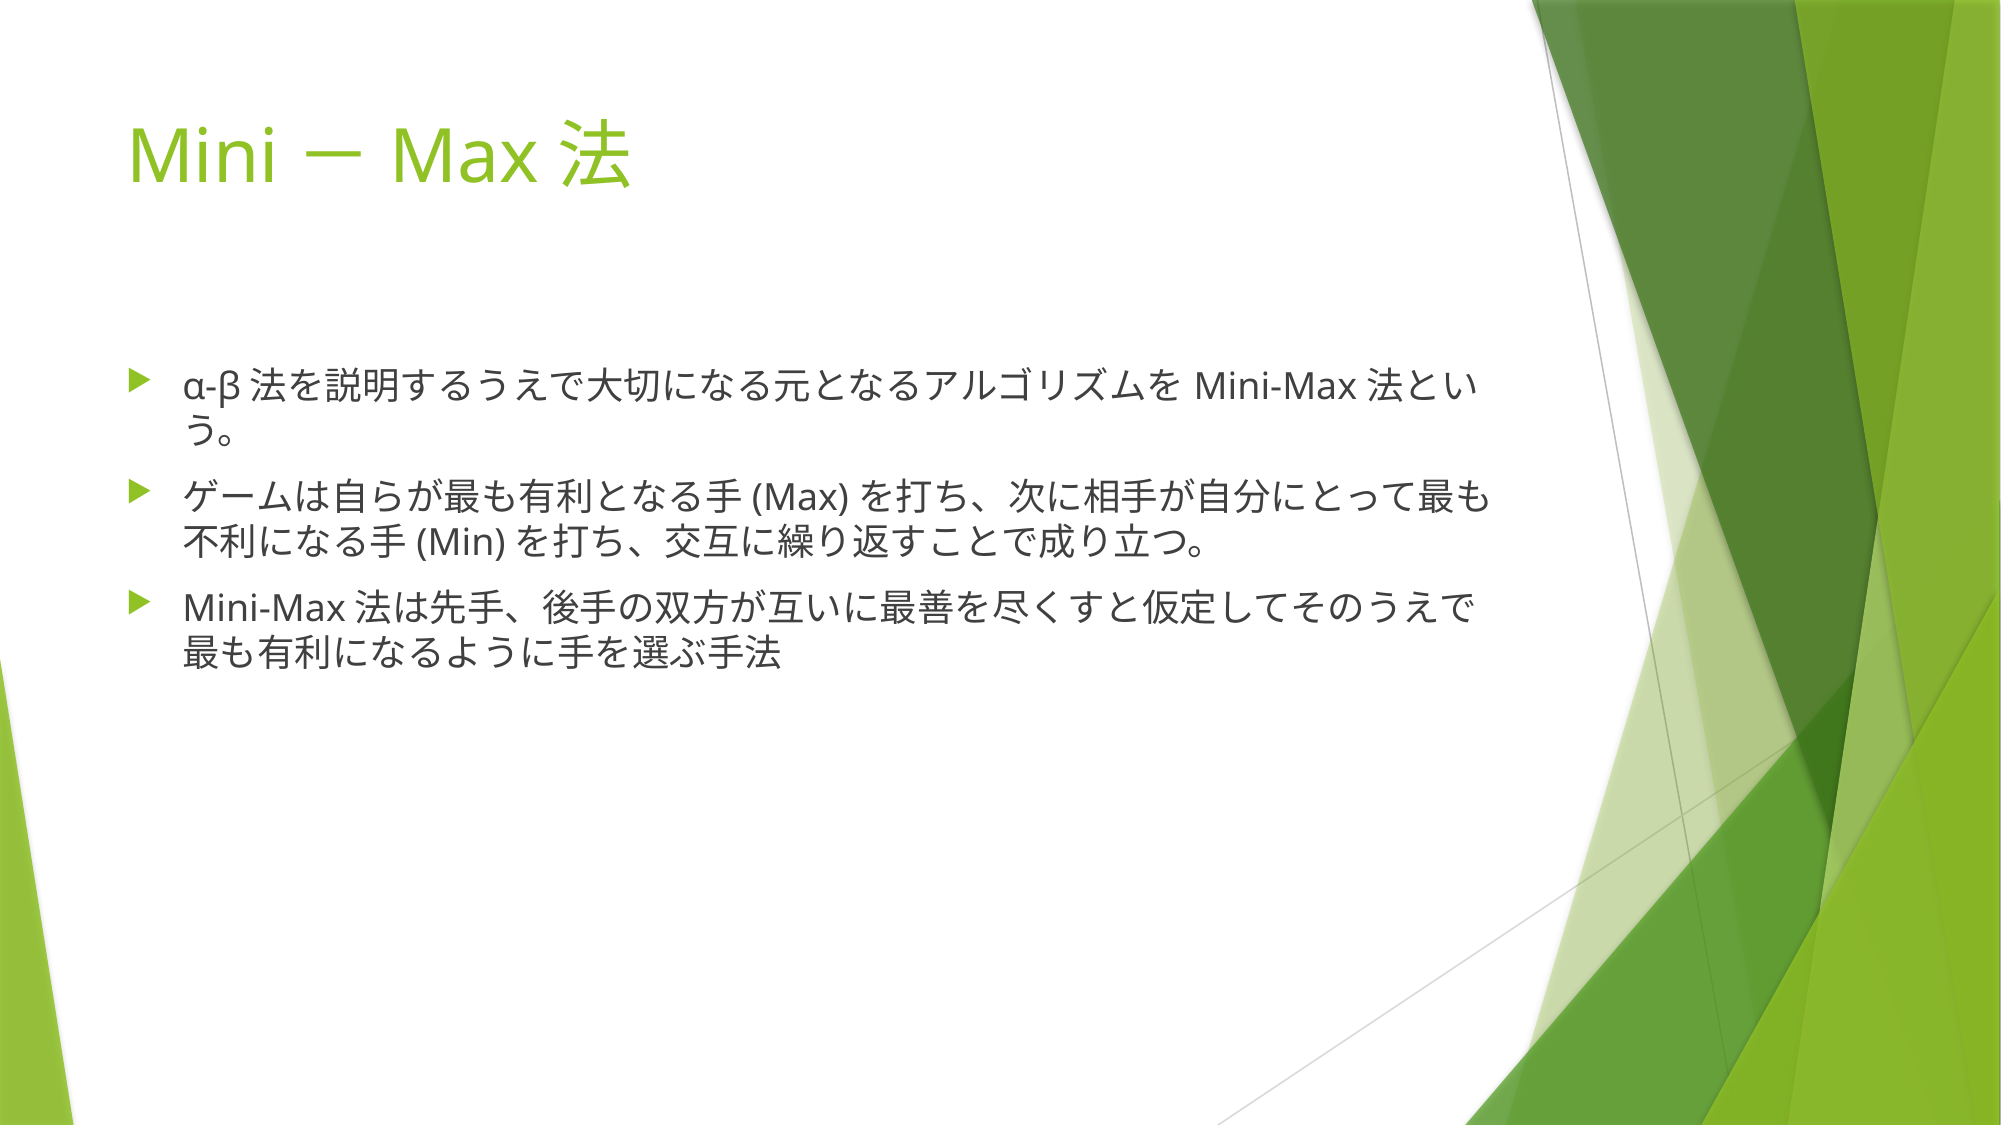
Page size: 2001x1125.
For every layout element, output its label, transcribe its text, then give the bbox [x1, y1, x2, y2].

title Mini－Max法 [111, 99, 1522, 317]
list α‐β法を説明するうえで大切になる元となるアルゴリズムをMini‐Max法という。 ゲームは自らが最も有利となる手(Max)を打ち、次に相手が自分にとって最も不利になる手(Min)を打ち、交互に繰り返すことで成り立つ。 Mini-Max法は先手、後手の双方が互いに最善を尽くすと仮定してそのうえで最も有利になるように手を選ぶ手法 [111, 354, 1522, 992]
